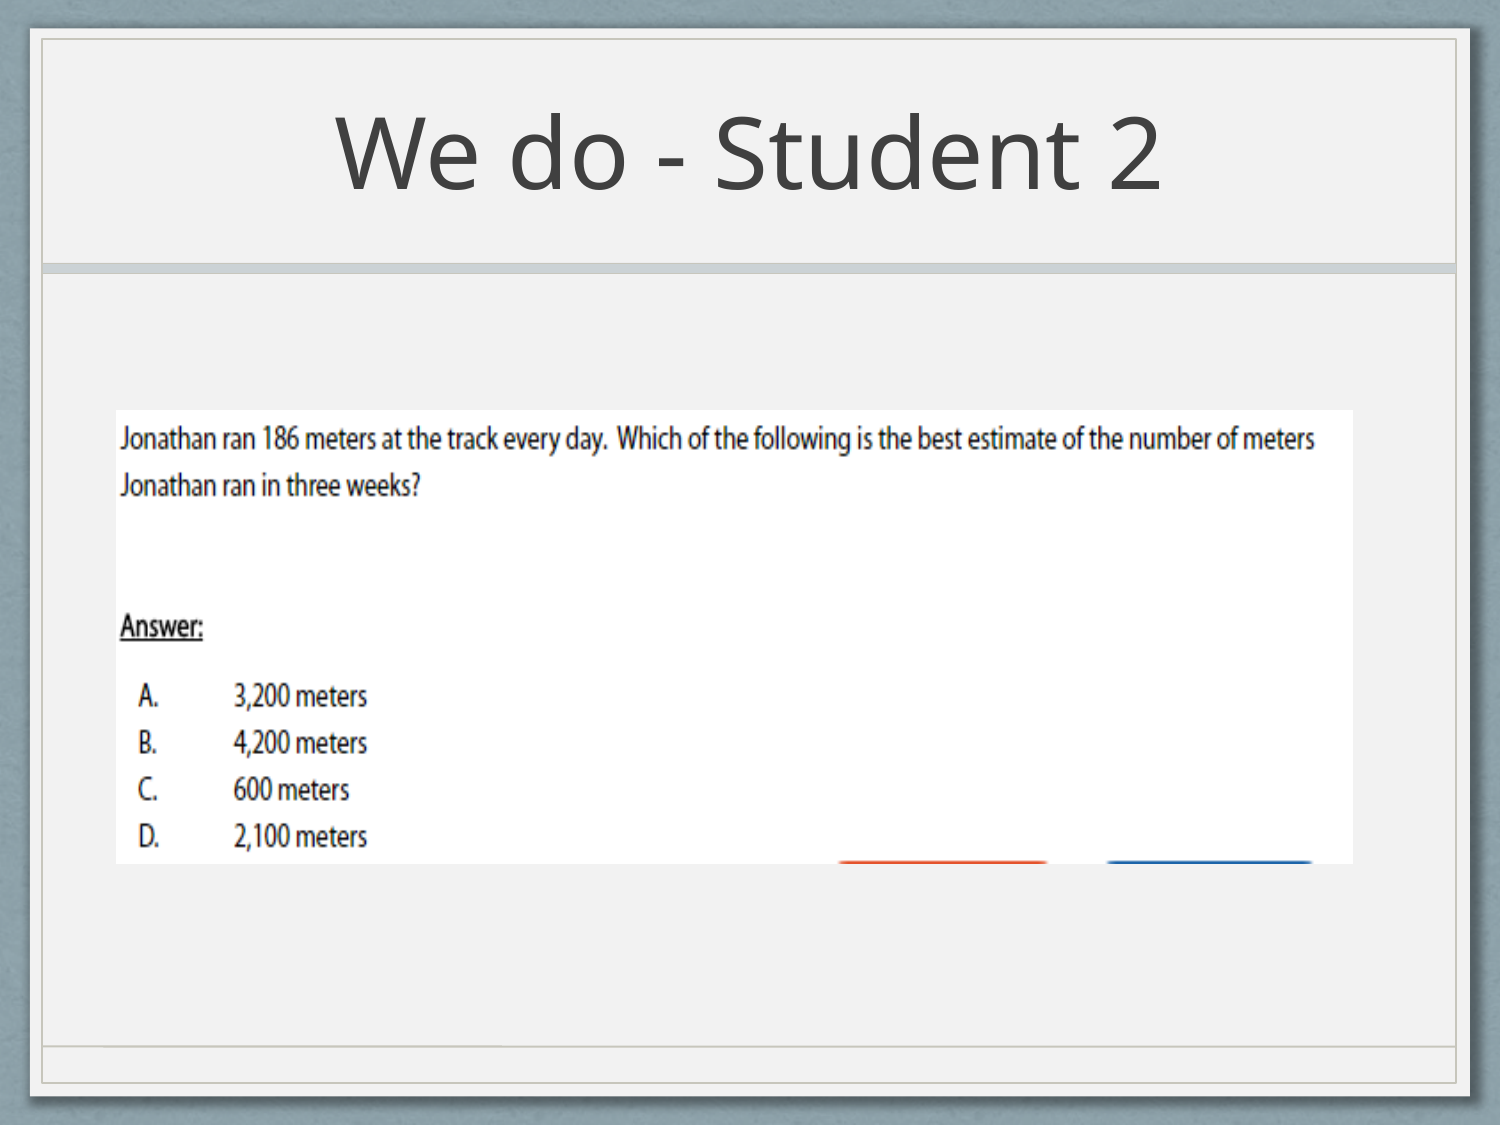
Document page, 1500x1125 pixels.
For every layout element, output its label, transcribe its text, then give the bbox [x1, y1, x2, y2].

title We do - Student 2 [147, 40, 1353, 260]
picture [115, 410, 1354, 864]
